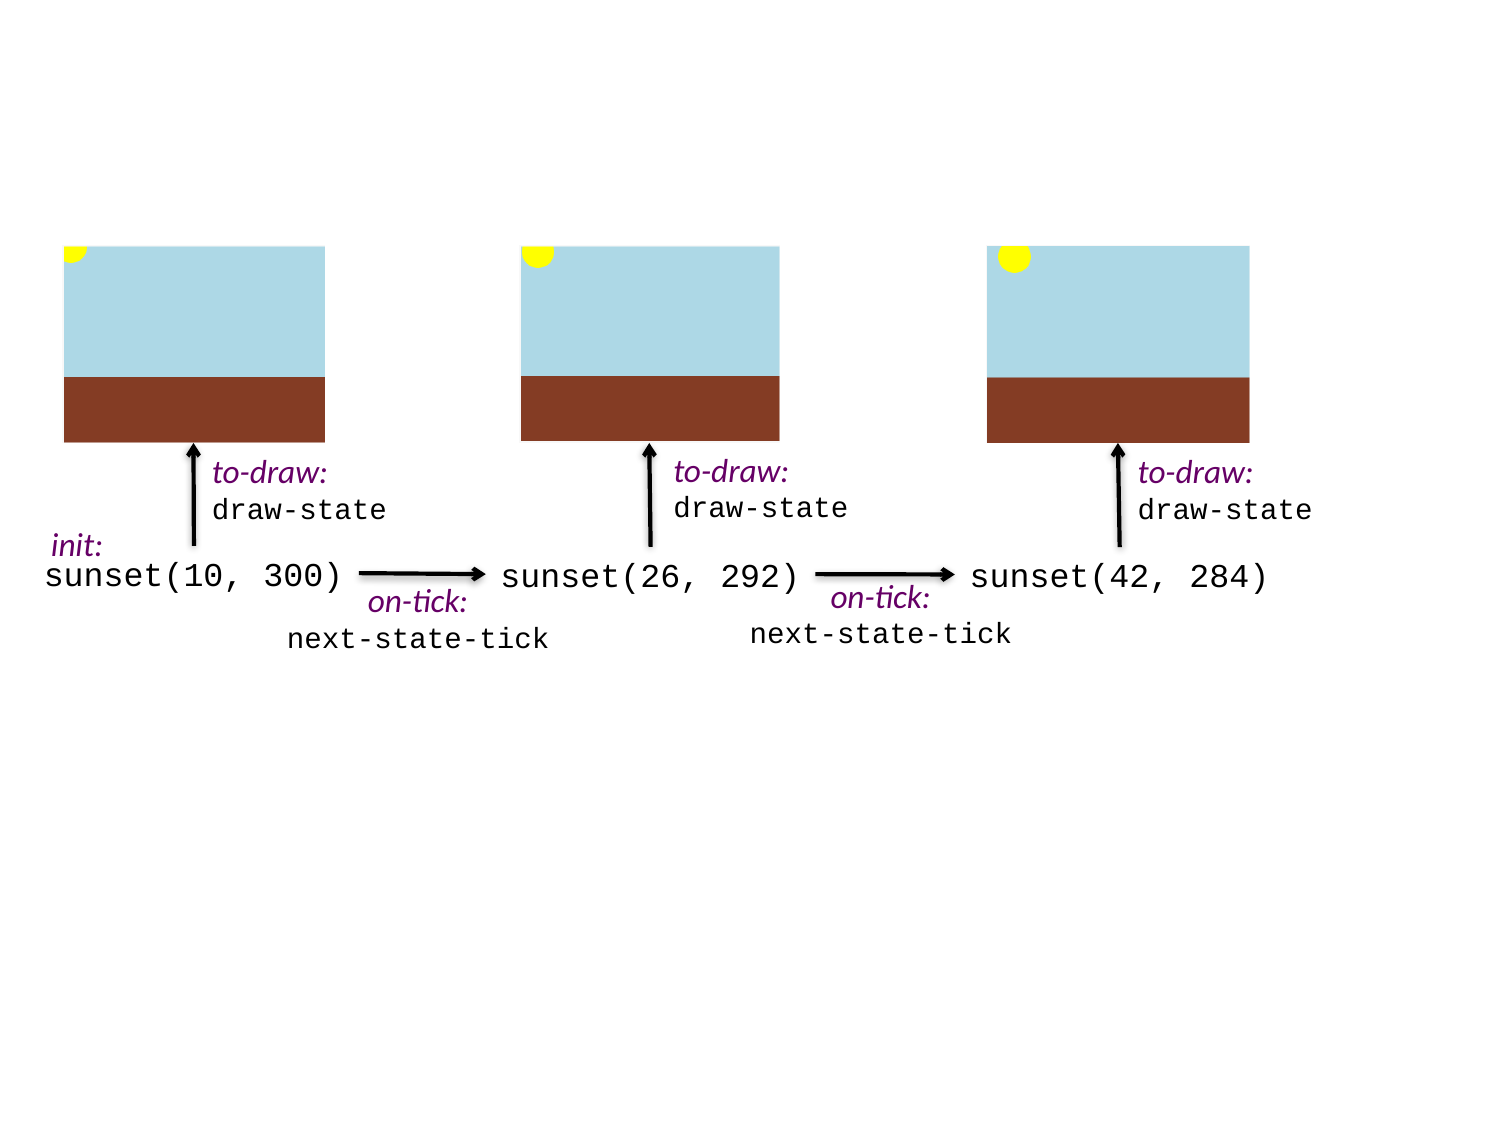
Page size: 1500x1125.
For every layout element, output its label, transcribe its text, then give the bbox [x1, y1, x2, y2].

text_box sunset(10, 300) [29, 545, 359, 601]
text_box sunset(26, 292) [485, 546, 816, 602]
text_box on-tick: next-state-tick [734, 567, 1027, 657]
text_box to-draw: draw-state [200, 443, 402, 533]
text_box to-draw: draw-state [1126, 443, 1328, 533]
text_box on-tick: next-state-tick [272, 584, 565, 662]
picture [62, 245, 325, 444]
text_box sunset(42, 284) [954, 547, 1285, 602]
picture [518, 245, 780, 444]
text_box to-draw: draw-state [658, 441, 864, 532]
picture [986, 245, 1250, 444]
text_box init: [36, 515, 119, 571]
